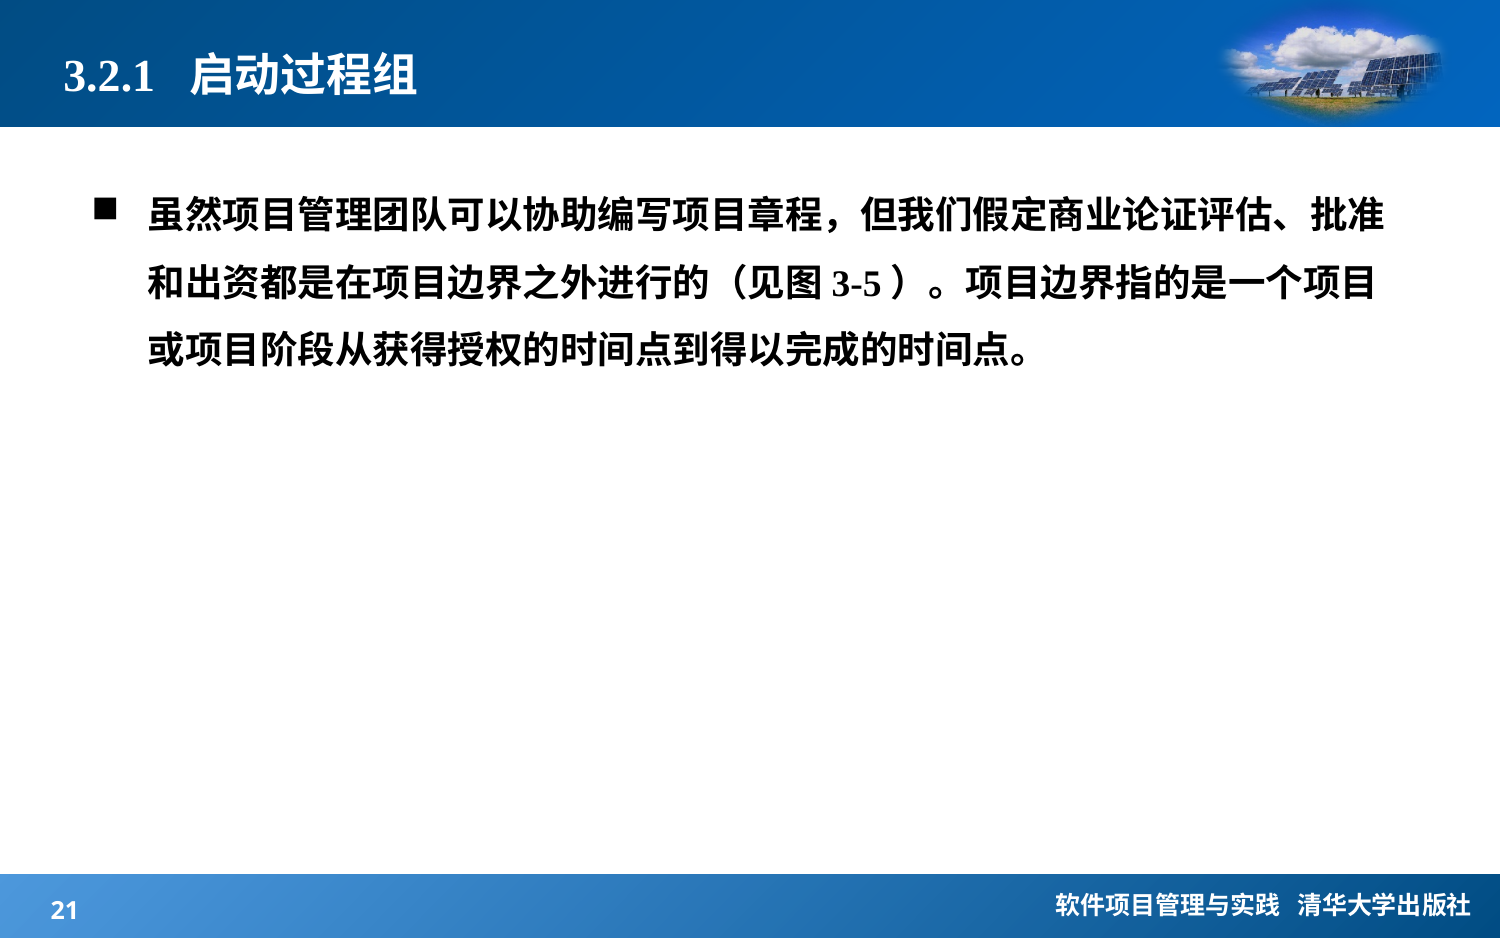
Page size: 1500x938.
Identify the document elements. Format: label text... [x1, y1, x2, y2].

text_box 虽然项目管理团队可以协助编写项目章程，但我们假定商业论证评估、批准和出资都是在项目边界之外进行的（见图3-5）。项目边界指的是一个项目或项目阶段从获得授权的时间点到得以完成的时间点。 [76, 161, 1424, 748]
picture [1233, 6, 1433, 113]
title 3.2.1 启动过程组 [48, 19, 1005, 127]
